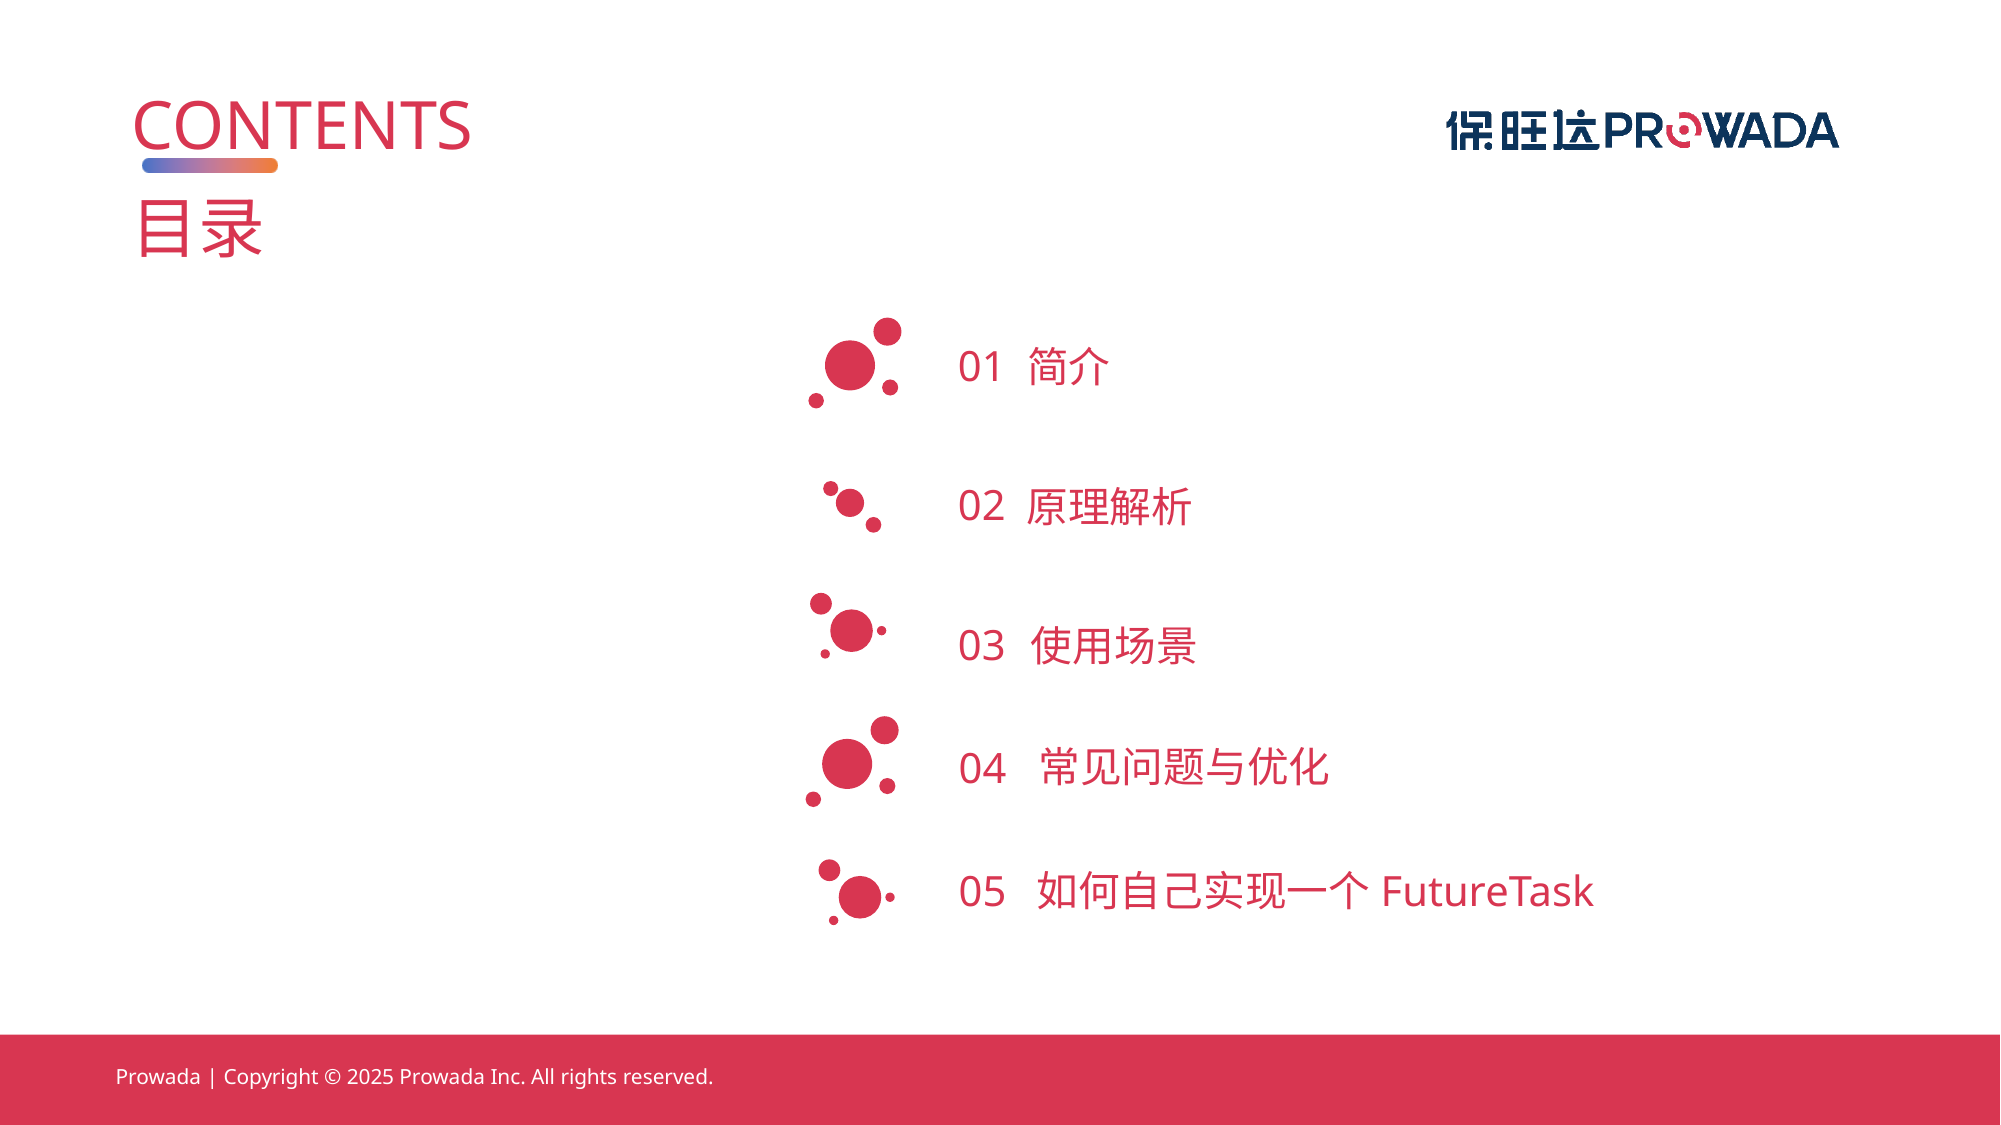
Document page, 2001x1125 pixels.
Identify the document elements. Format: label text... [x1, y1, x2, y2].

text_box 使用场景 [1015, 612, 1437, 678]
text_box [810, 592, 887, 659]
text_box 01 [943, 332, 1022, 398]
picture [1418, 83, 1863, 173]
text_box 03 [943, 611, 1022, 677]
text_box CONTENTS [116, 75, 656, 171]
text_box 04 [943, 734, 1024, 800]
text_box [818, 859, 895, 926]
text_box 原理解析 [1011, 473, 1432, 538]
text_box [823, 480, 882, 533]
text_box 02 [943, 471, 1022, 536]
text_box 常见问题与优化 [1023, 733, 1444, 798]
text_box 如何自己实现一个FutureTask [1021, 857, 1641, 922]
text_box Prowada | Copyright © 2025 Prowada Inc. All rights reserved. [63, 1048, 766, 1097]
text_box 目录 [116, 178, 296, 274]
text_box 05 [943, 857, 1021, 922]
text_box 简介 [1012, 333, 1521, 399]
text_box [808, 317, 902, 409]
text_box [805, 716, 899, 808]
text_box [0, 1034, 2000, 1125]
